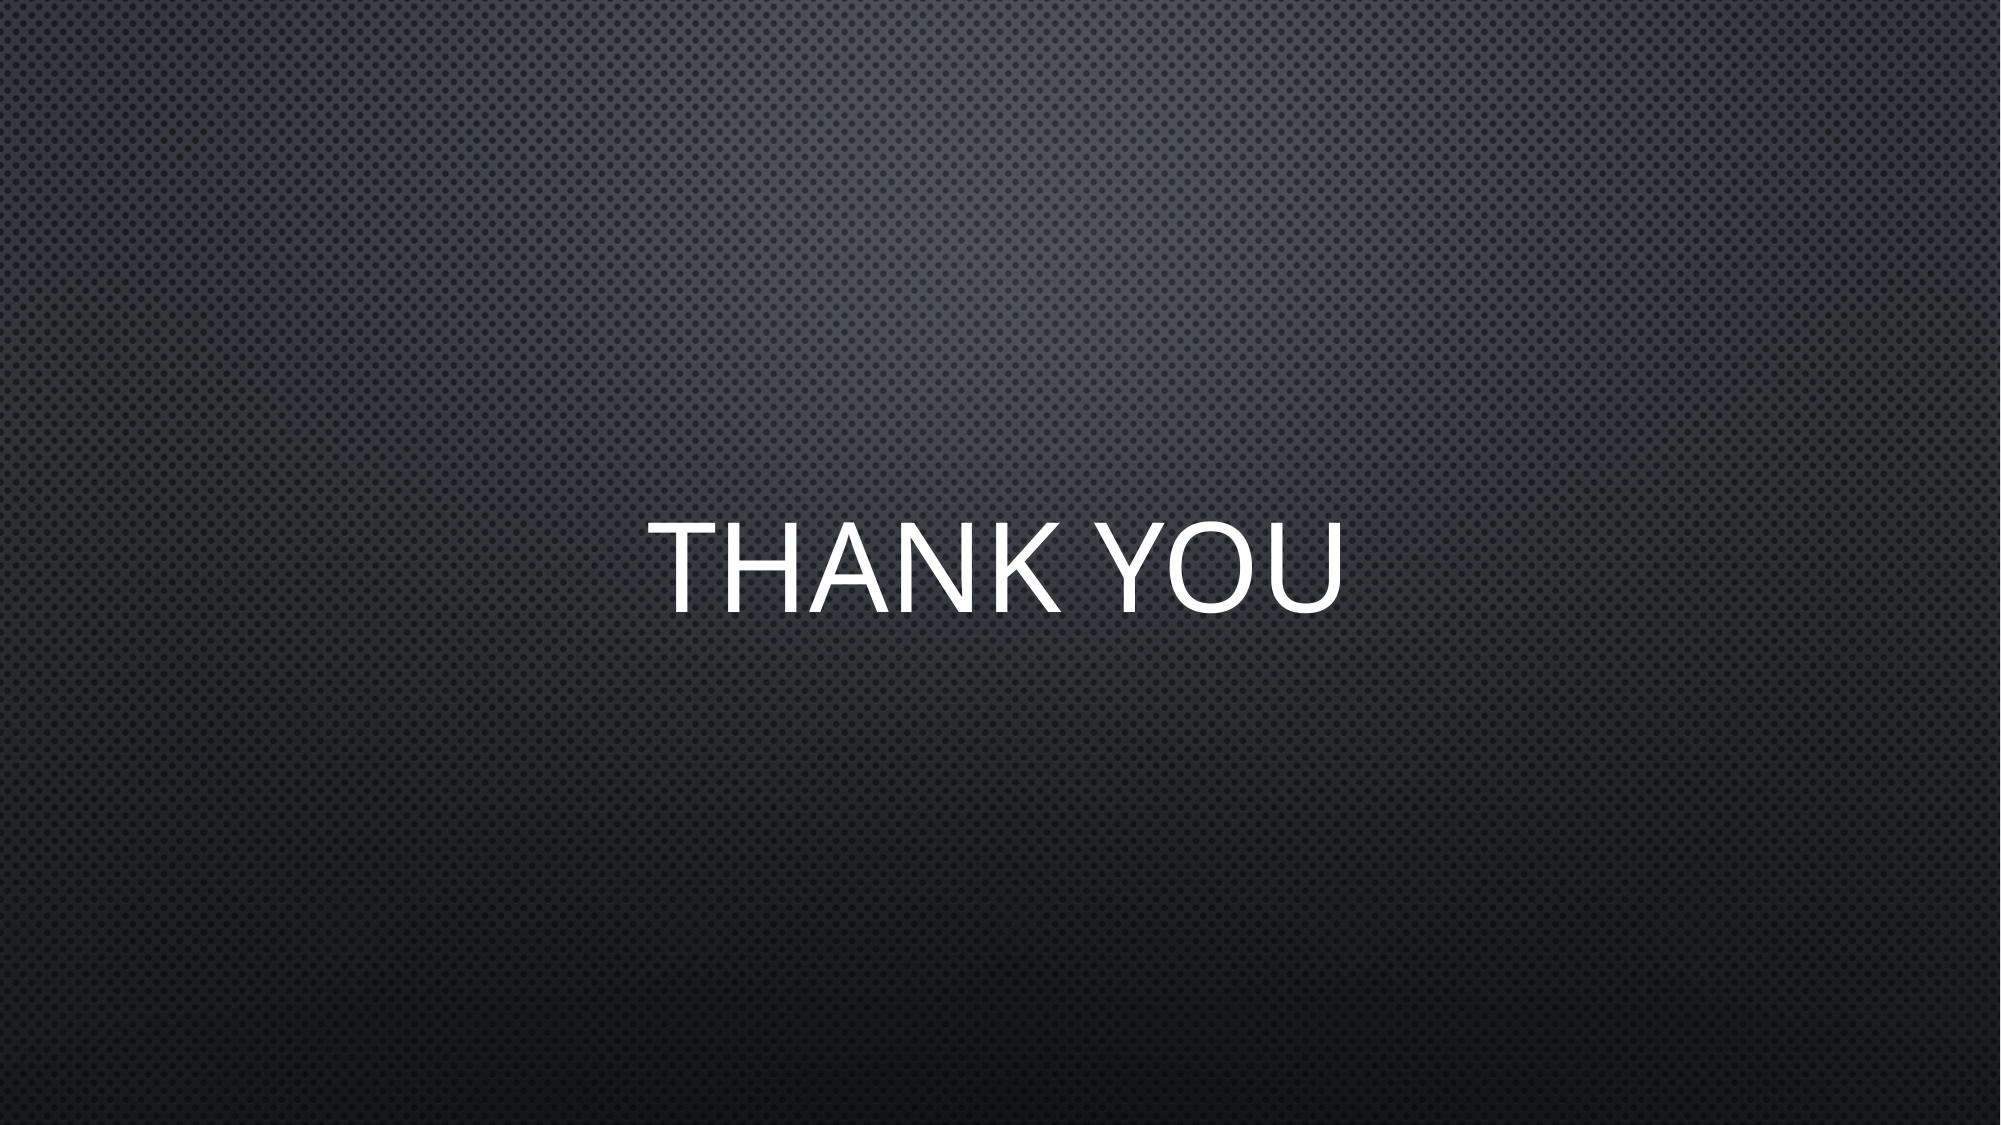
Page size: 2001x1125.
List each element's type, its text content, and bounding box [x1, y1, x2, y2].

title Thank you [187, 406, 1813, 719]
